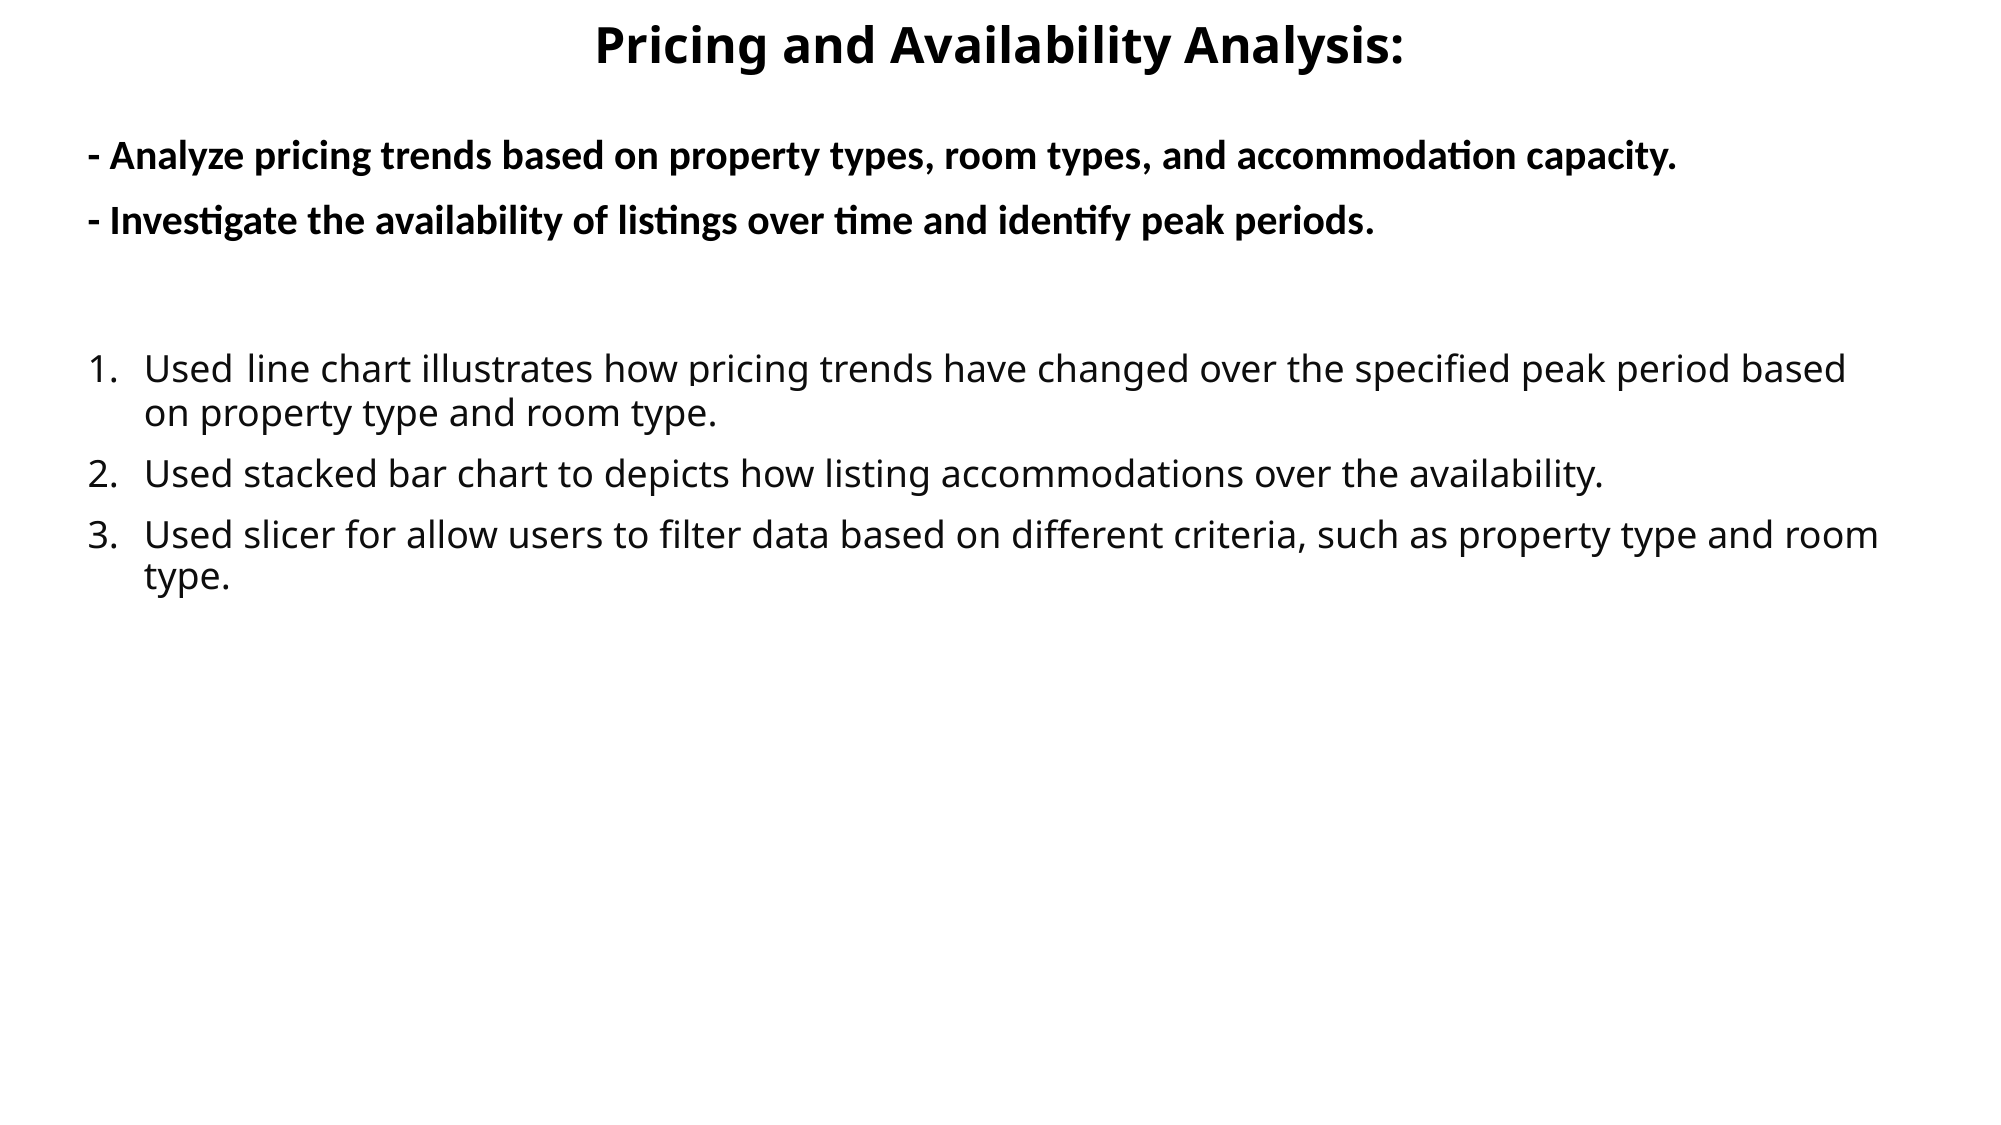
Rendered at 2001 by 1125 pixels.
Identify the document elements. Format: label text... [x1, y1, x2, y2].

subtitle - Analyze pricing trends based on property types, room types, and accommodation capacity. - Investigate the availability of listings over time and identify peak periods. Used line chart illustrates how pricing trends have changed over the specified peak period based on property type and room type. Used stacked bar chart to depicts how listing accommodations over the availability. Used slicer for allow users to filter data based on different criteria, such as property type and room type. [72, 125, 1900, 1009]
title Pricing and Availability Analysis: [249, 24, 1750, 83]
